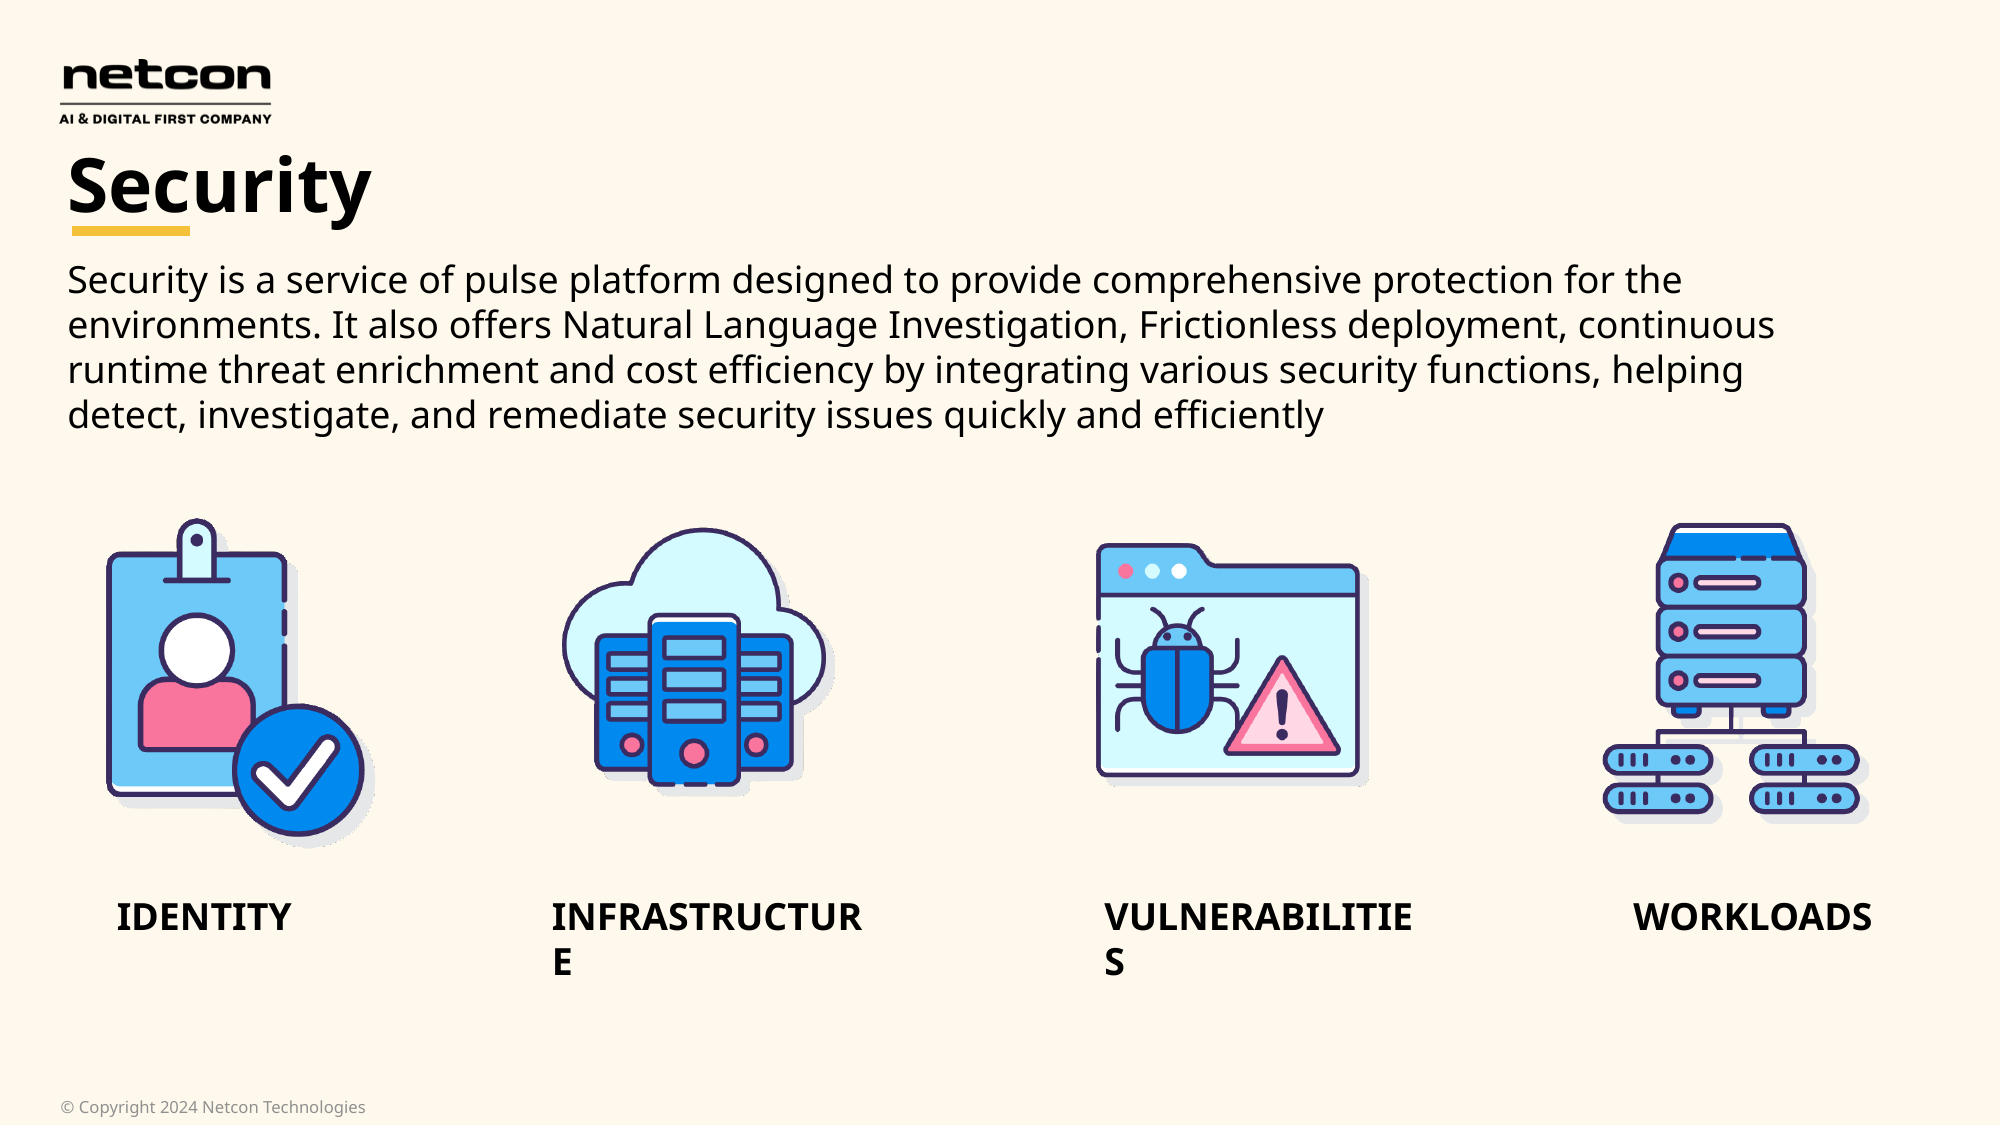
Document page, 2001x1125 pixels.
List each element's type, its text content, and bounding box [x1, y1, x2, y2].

text_box Security [52, 130, 1402, 236]
text_box VULNERABILITIES [1089, 885, 1443, 991]
text_box INFRASTRUCTURE [537, 885, 890, 991]
text_box WORKLOADS [1618, 885, 1972, 946]
picture [71, 513, 413, 855]
picture [59, 59, 272, 127]
picture [1088, 521, 1378, 810]
picture [555, 518, 844, 807]
picture [1581, 518, 1894, 831]
text_box Security is a service of pulse platform designed to provide comprehensive protection for the environments. It also offers Natural Language Investigation, Frictionless deployment, continuous runtime threat enrichment and cost efficiency by integrating various security functions, helping detect, investigate, and remediate security issues quickly and efficiently [52, 248, 1874, 444]
text_box IDENTITY [102, 885, 455, 946]
